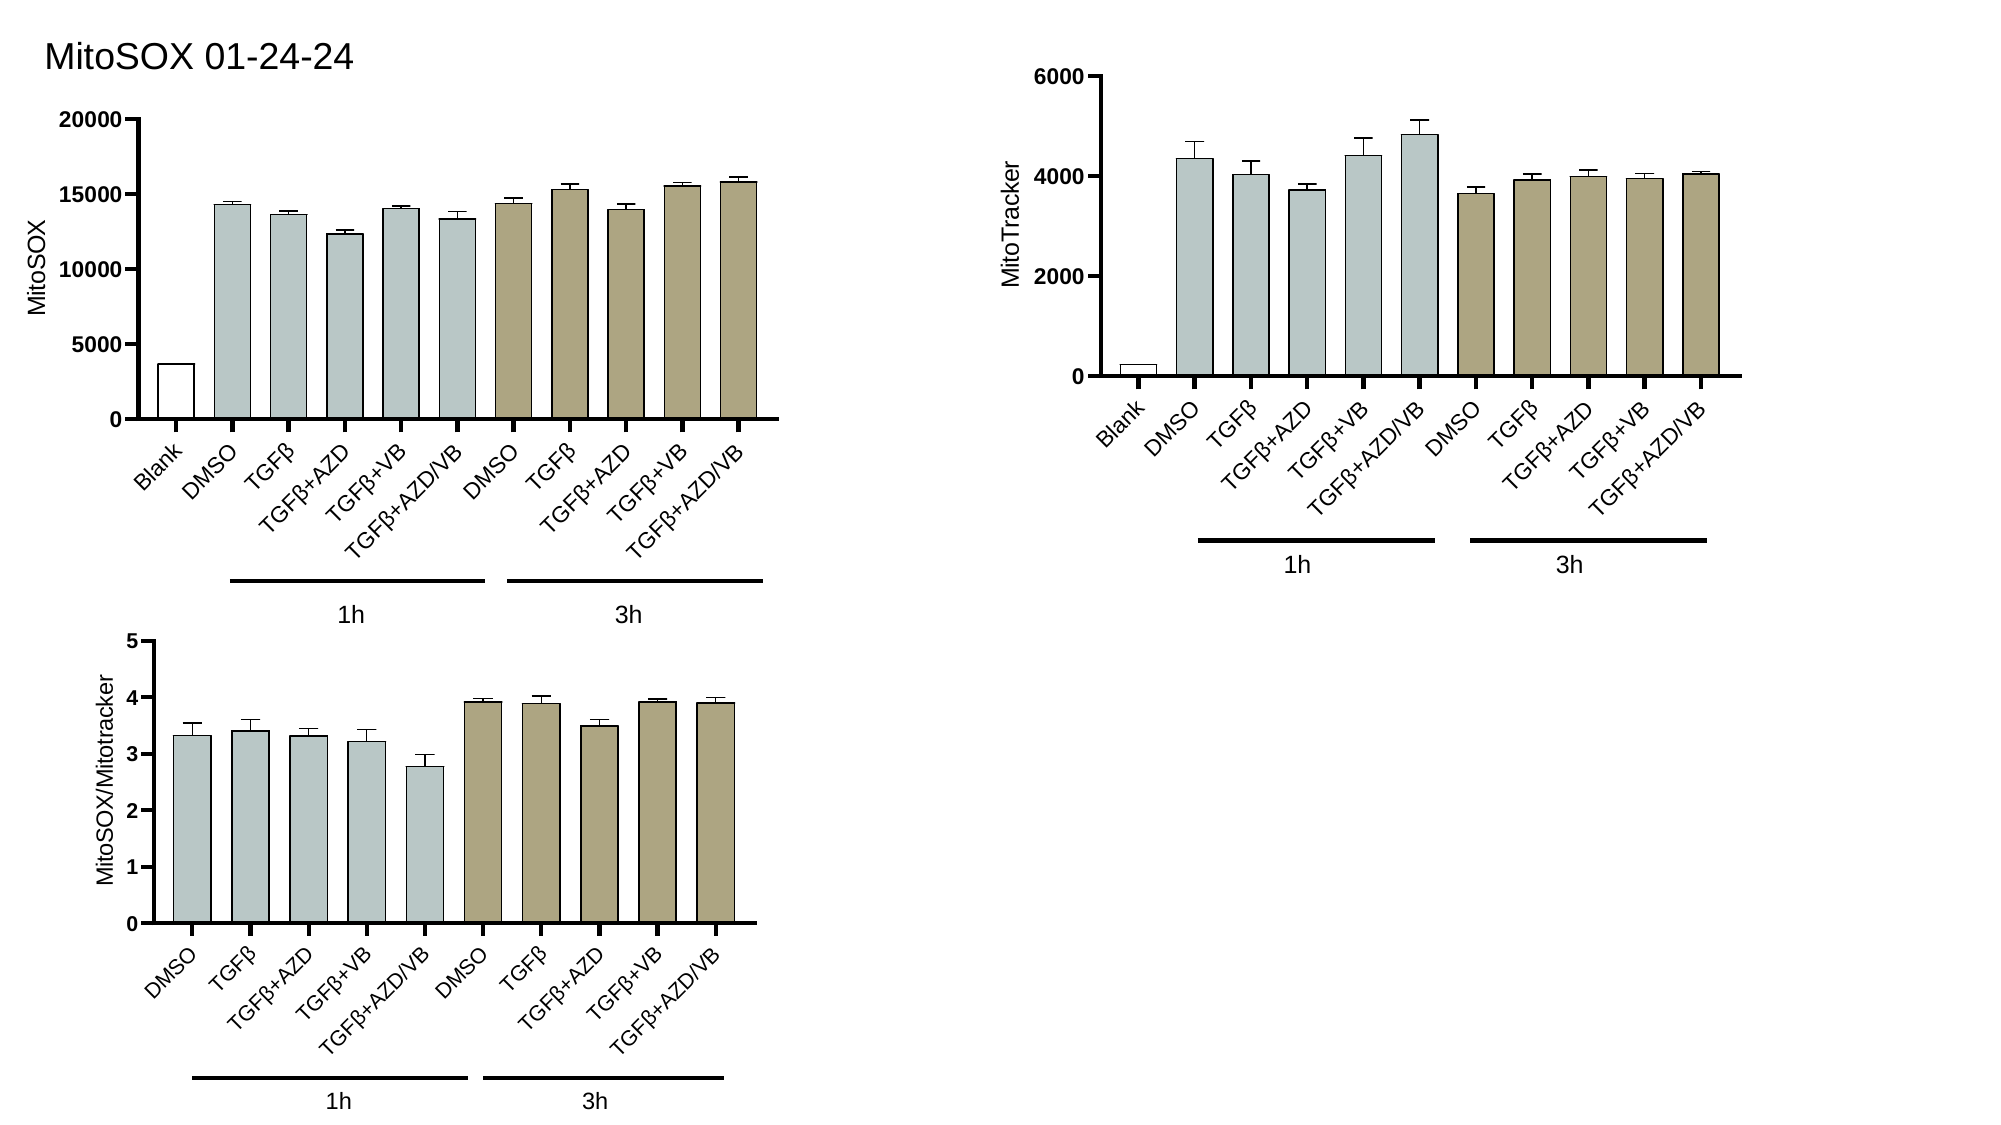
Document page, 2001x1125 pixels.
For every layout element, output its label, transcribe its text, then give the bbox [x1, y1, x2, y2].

text_box MitoSOX 01-24-24 [29, 24, 1305, 85]
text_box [0, 76, 820, 652]
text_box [70, 601, 792, 1125]
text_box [973, 33, 1782, 601]
